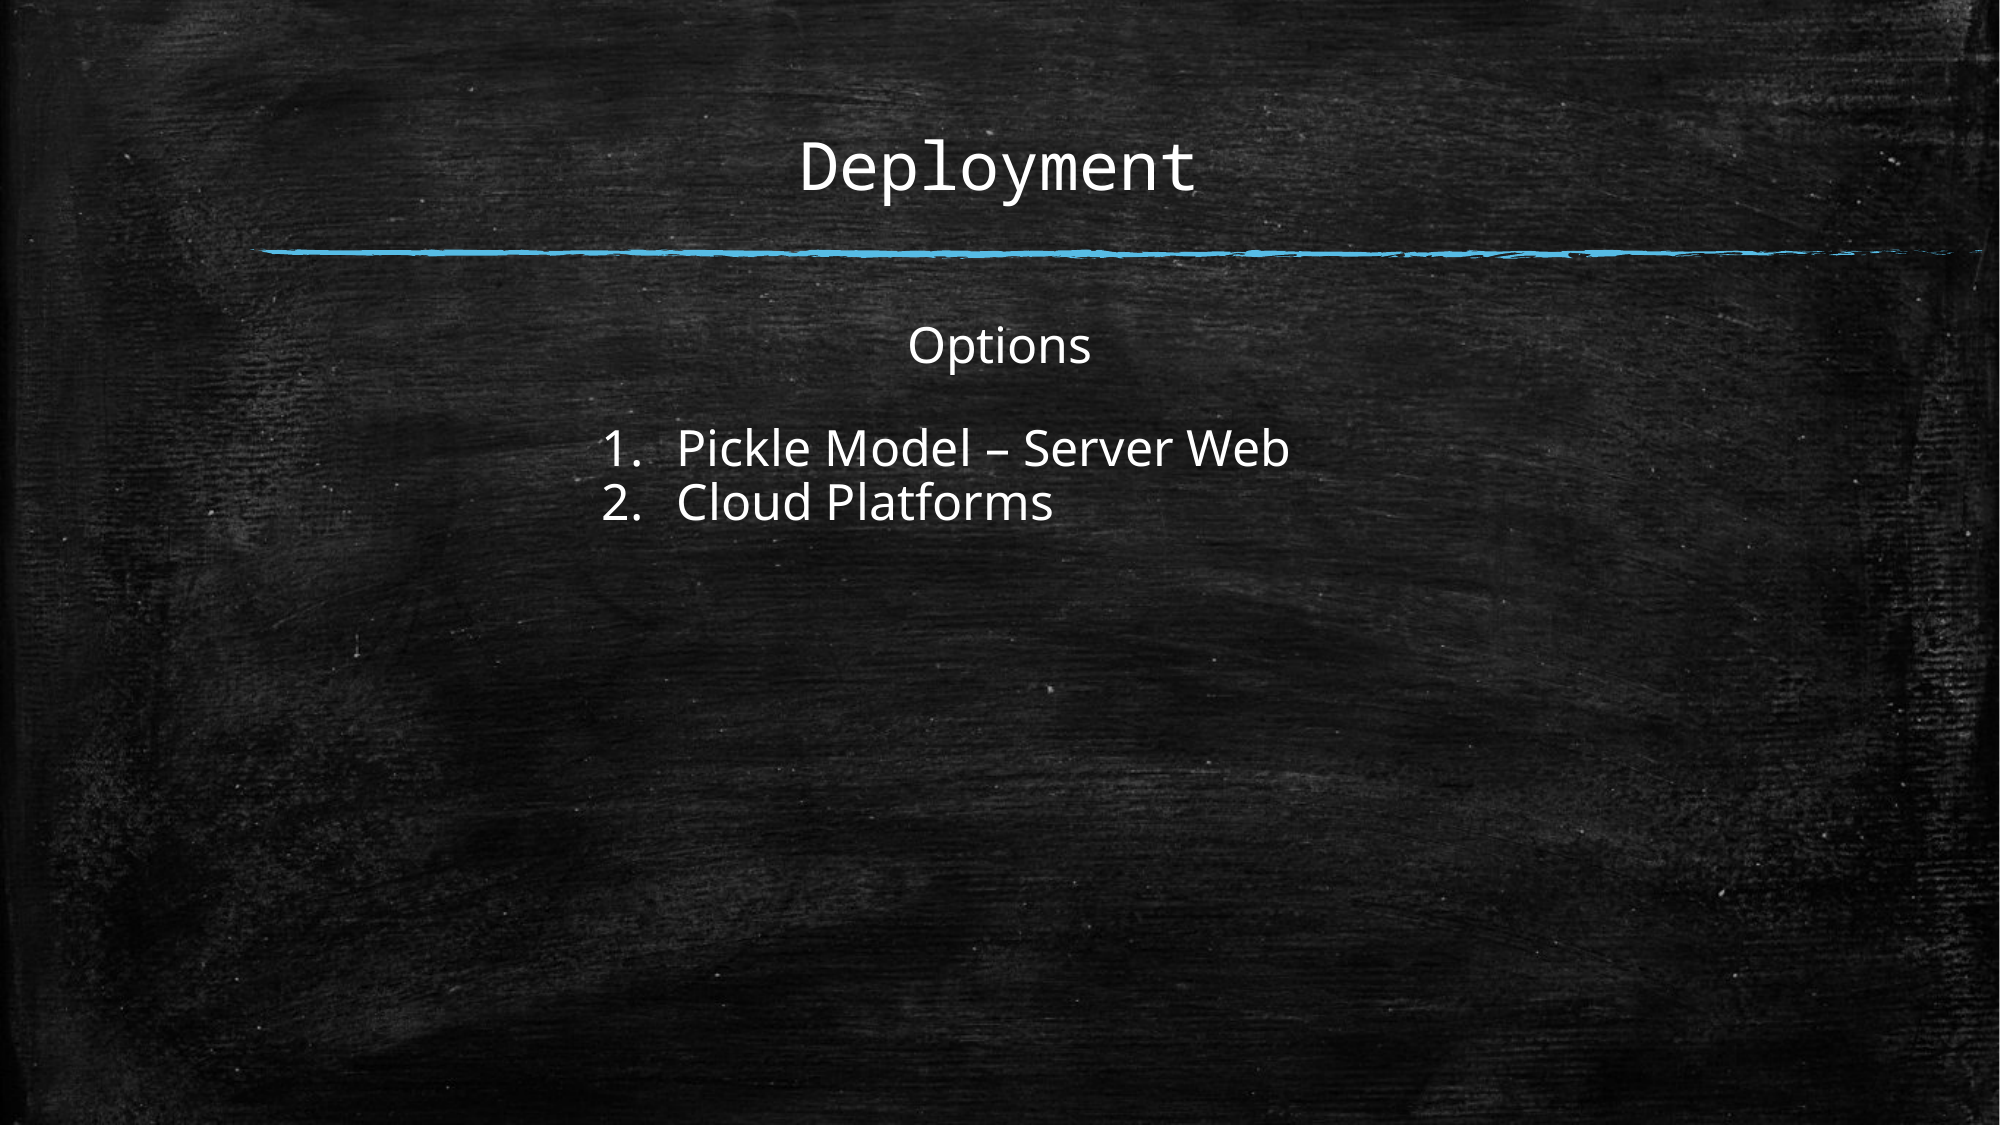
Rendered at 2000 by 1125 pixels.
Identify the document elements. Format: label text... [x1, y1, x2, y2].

title Deployment [249, 45, 1750, 213]
list Options [637, 312, 1363, 392]
text_box Pickle Model – Server Web Cloud Platforms [586, 416, 1506, 540]
